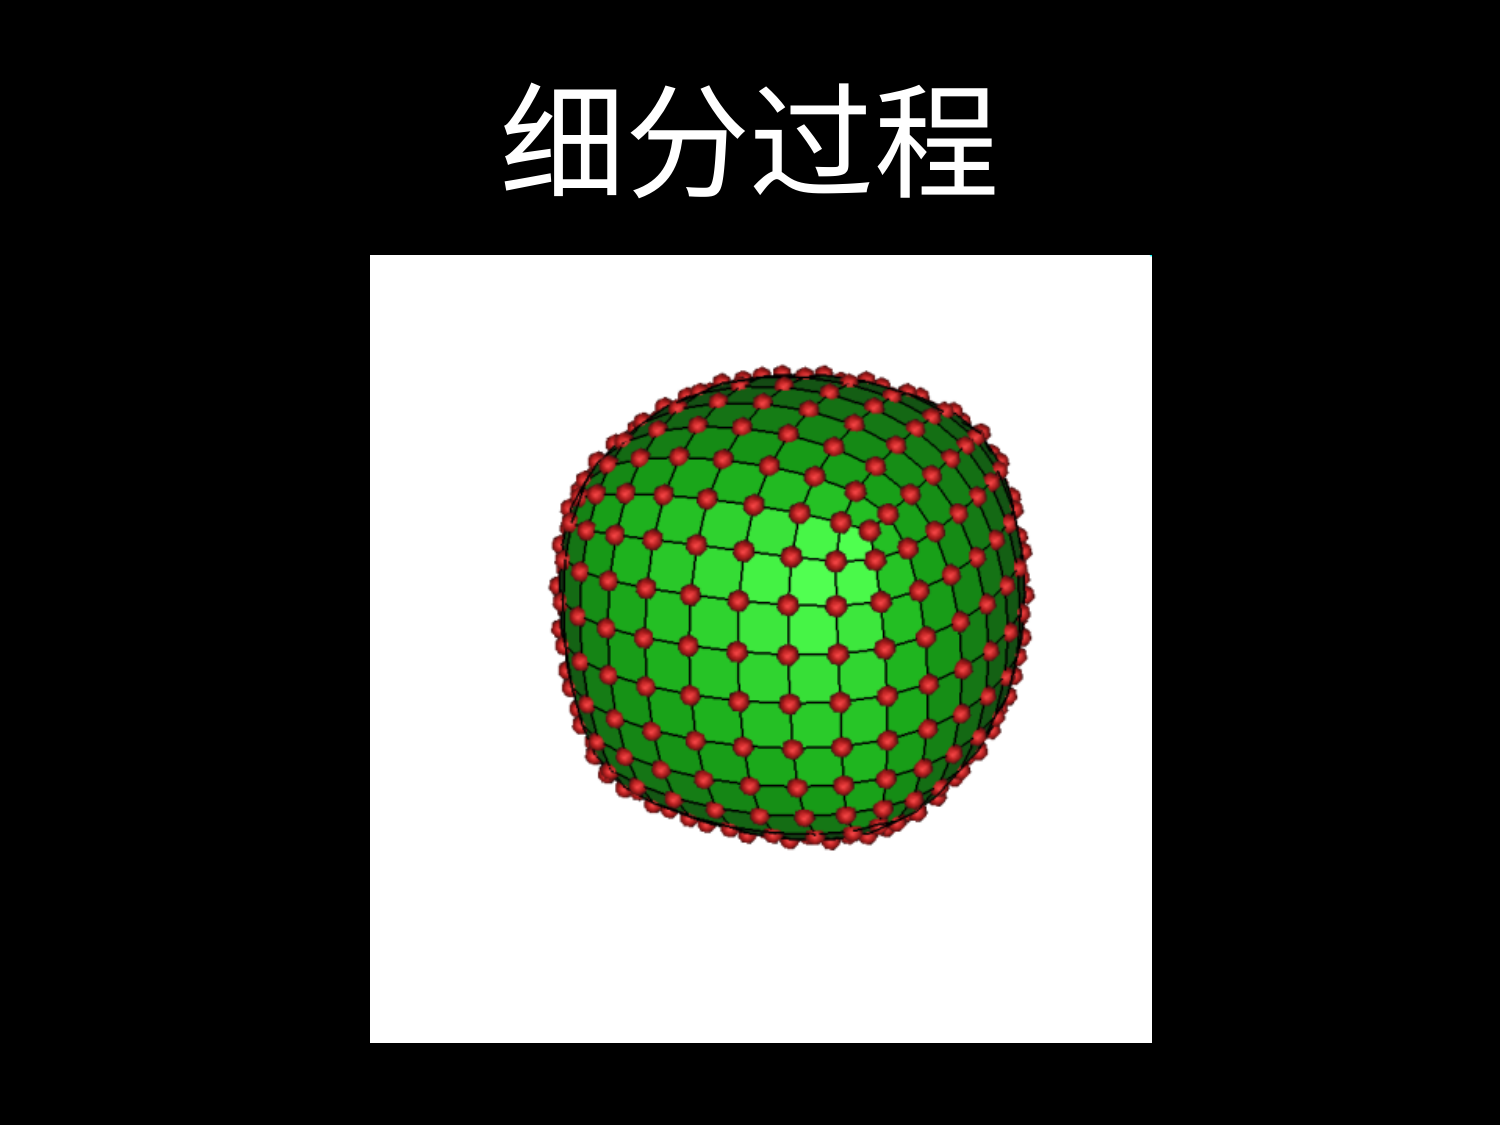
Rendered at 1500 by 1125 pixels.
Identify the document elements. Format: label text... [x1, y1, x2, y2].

title 细分过程 [75, 45, 1425, 233]
picture [370, 255, 1152, 1044]
